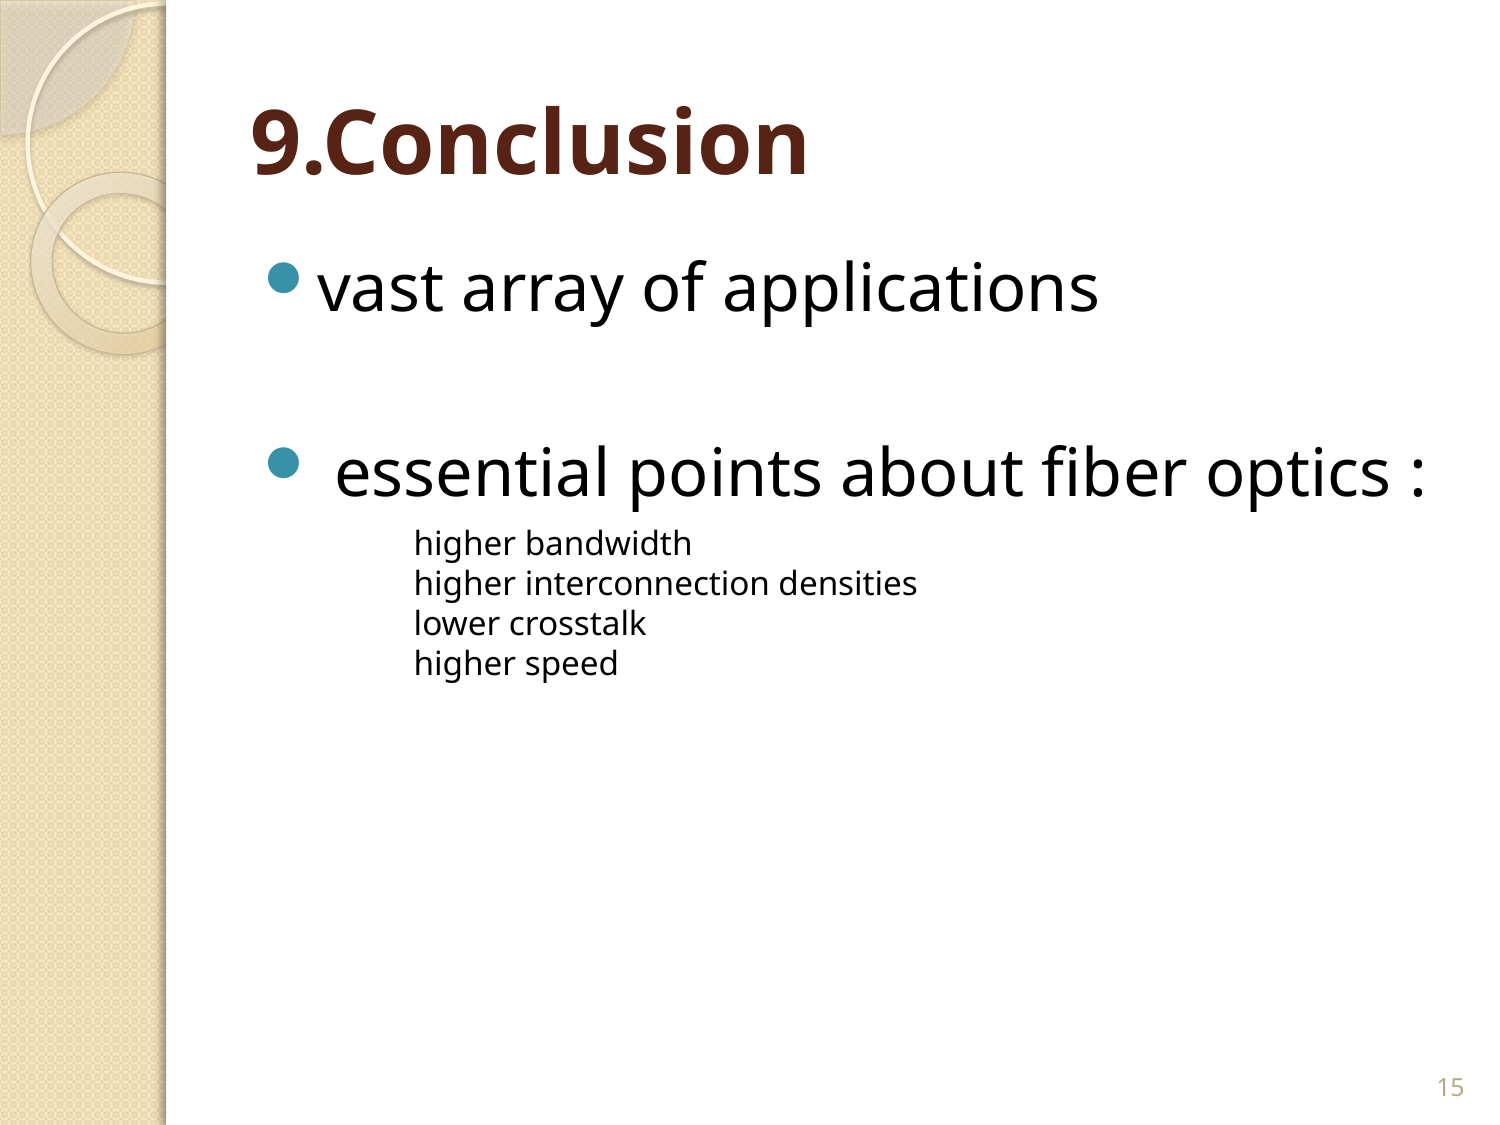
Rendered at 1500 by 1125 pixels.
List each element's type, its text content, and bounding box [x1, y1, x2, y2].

list vast array of applications essential points about fiber optics : higher bandwidth higher interconnection densities lower crosstalk higher speed [235, 237, 1466, 1025]
title 9.Conclusion [235, 45, 1466, 233]
slide_number 15 [1413, 1034, 1488, 1113]
